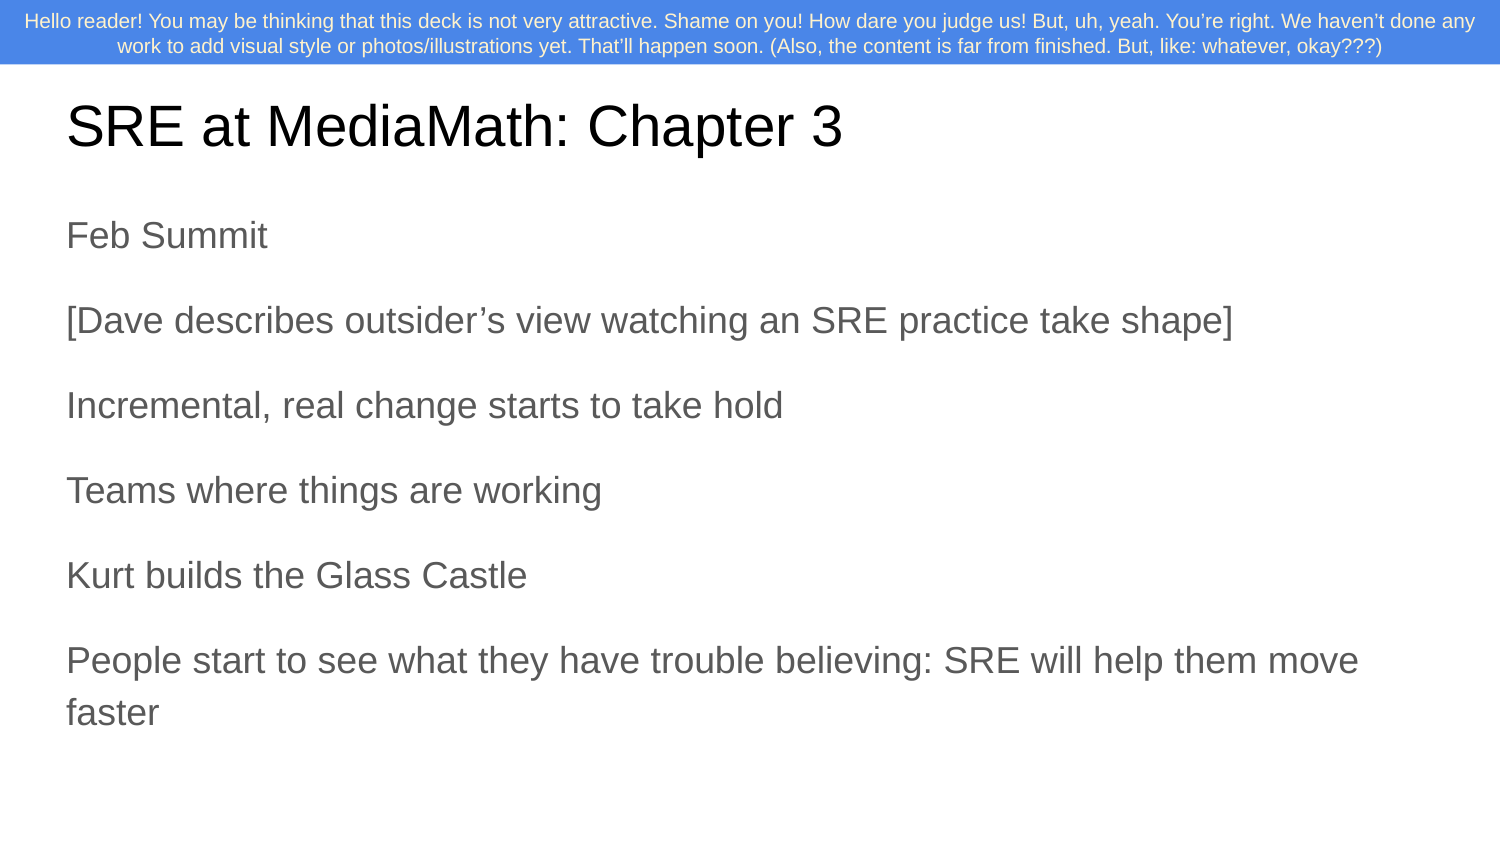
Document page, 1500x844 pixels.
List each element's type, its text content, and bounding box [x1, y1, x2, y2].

list Feb Summit [Dave describes outsider’s view watching an SRE practice take shape] Incremental, real change starts to take hold Teams where things are working Kurt builds the Glass Castle People start to see what they have trouble believing: SRE will help them move faster [51, 189, 1449, 750]
title SRE at MediaMath: Chapter 3 [51, 72, 1449, 167]
